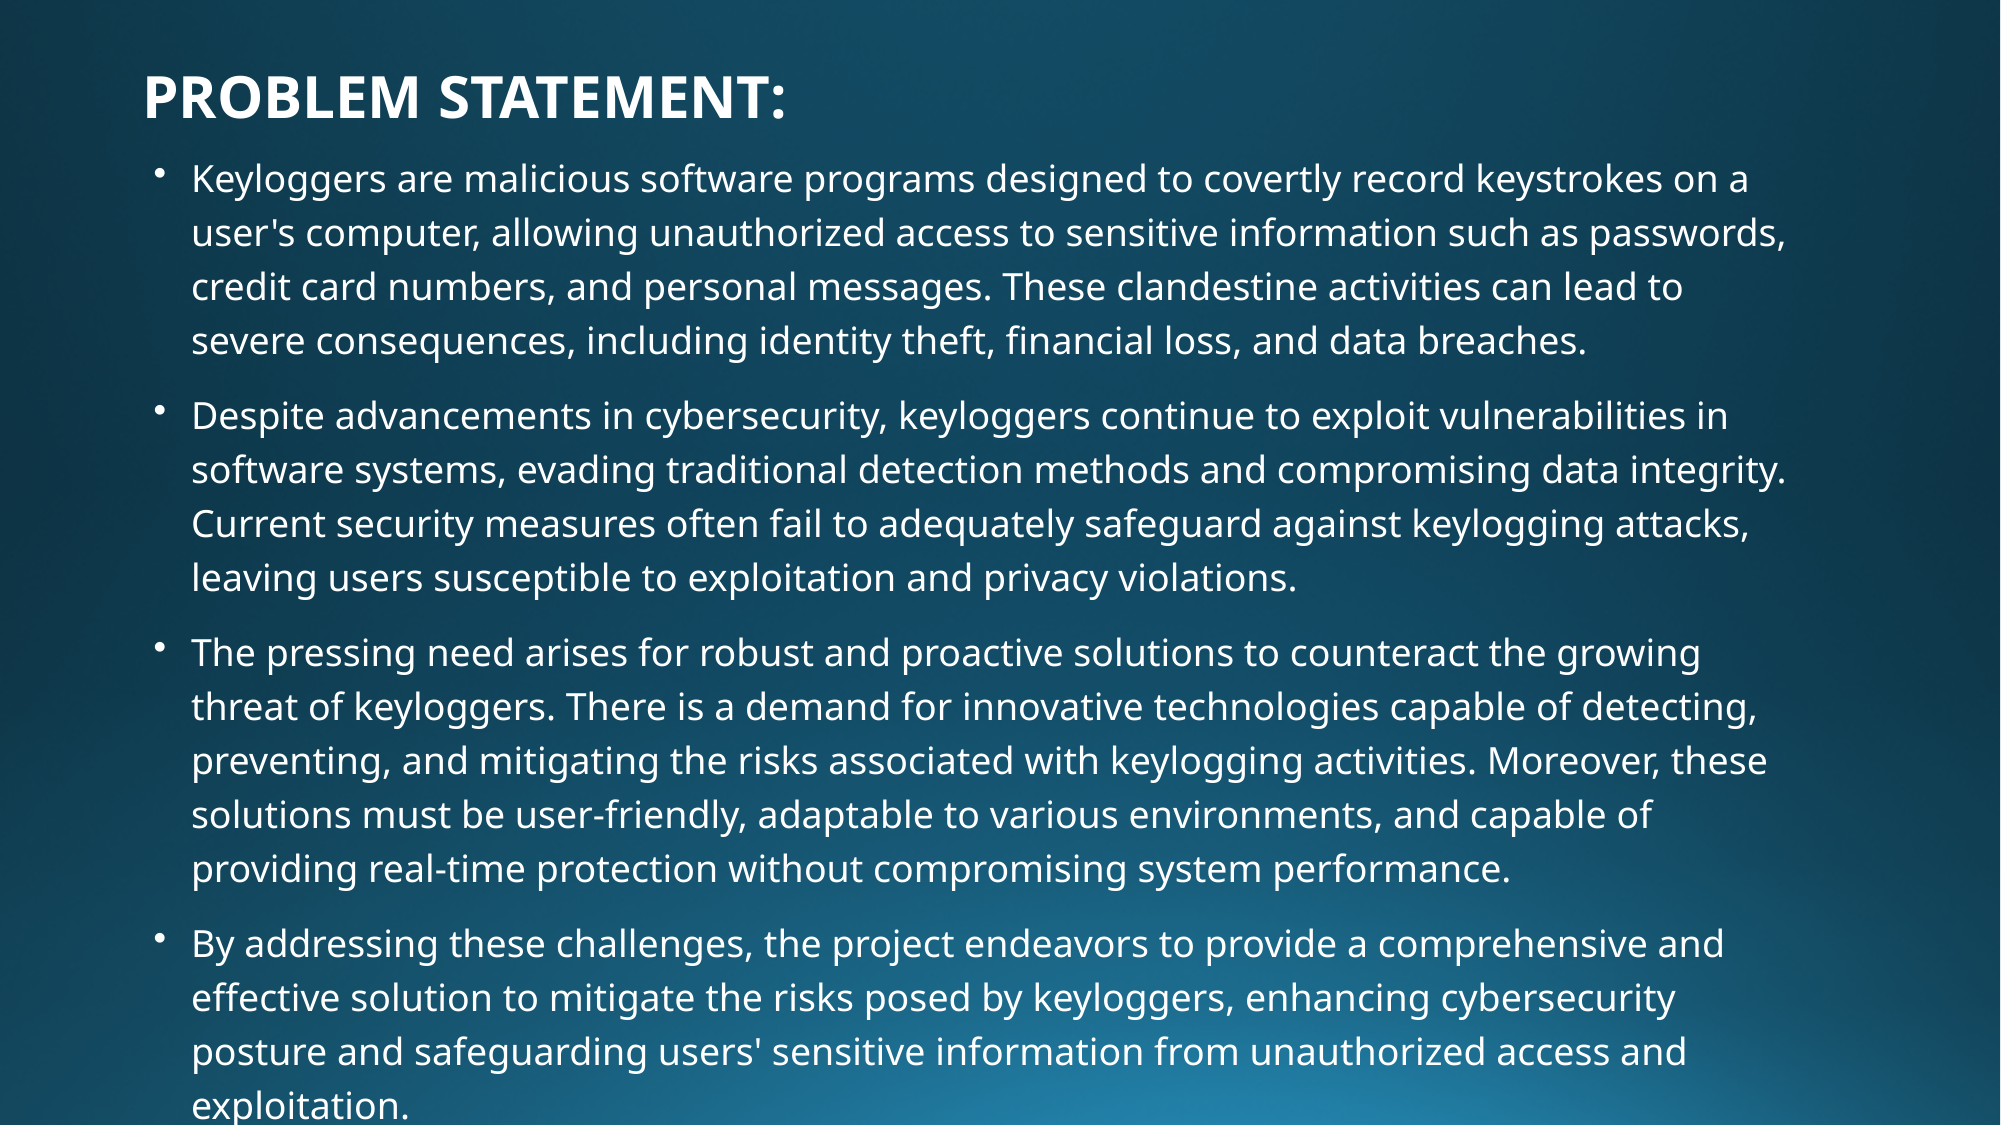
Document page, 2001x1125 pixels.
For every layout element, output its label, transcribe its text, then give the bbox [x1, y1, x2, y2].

text_box Keyloggers are malicious software programs designed to covertly record keystrokes on a user's computer, allowing unauthorized access to sensitive information such as passwords, credit card numbers, and personal messages. These clandestine activities can lead to severe consequences, including identity theft, financial loss, and data breaches. Despite advancements in cybersecurity, keyloggers continue to exploit vulnerabilities in software systems, evading traditional detection methods and compromising data integrity. Current security measures often fail to adequately safeguard against keylogging attacks, leaving users susceptible to exploitation and privacy violations. The pressing need arises for robust and proactive solutions to counteract the growing threat of keyloggers. There is a demand for innovative technologies capable of detecting, preventing, and mitigating the risks associated with keylogging activities. Moreover, these solutions must be user-friendly, adaptable to various environments, and capable of providing real-time protection without compromising system performance. By addressing these challenges, the project endeavors to provide a comprehensive and effective solution to mitigate the risks posed by keyloggers, enhancing cybersecurity posture and safeguarding users' sensitive information from unauthorized access and exploitation. [138, 139, 1805, 1125]
text_box PROBLEM STATEMENT: [127, 53, 1497, 138]
picture [0, 0, 2001, 1125]
